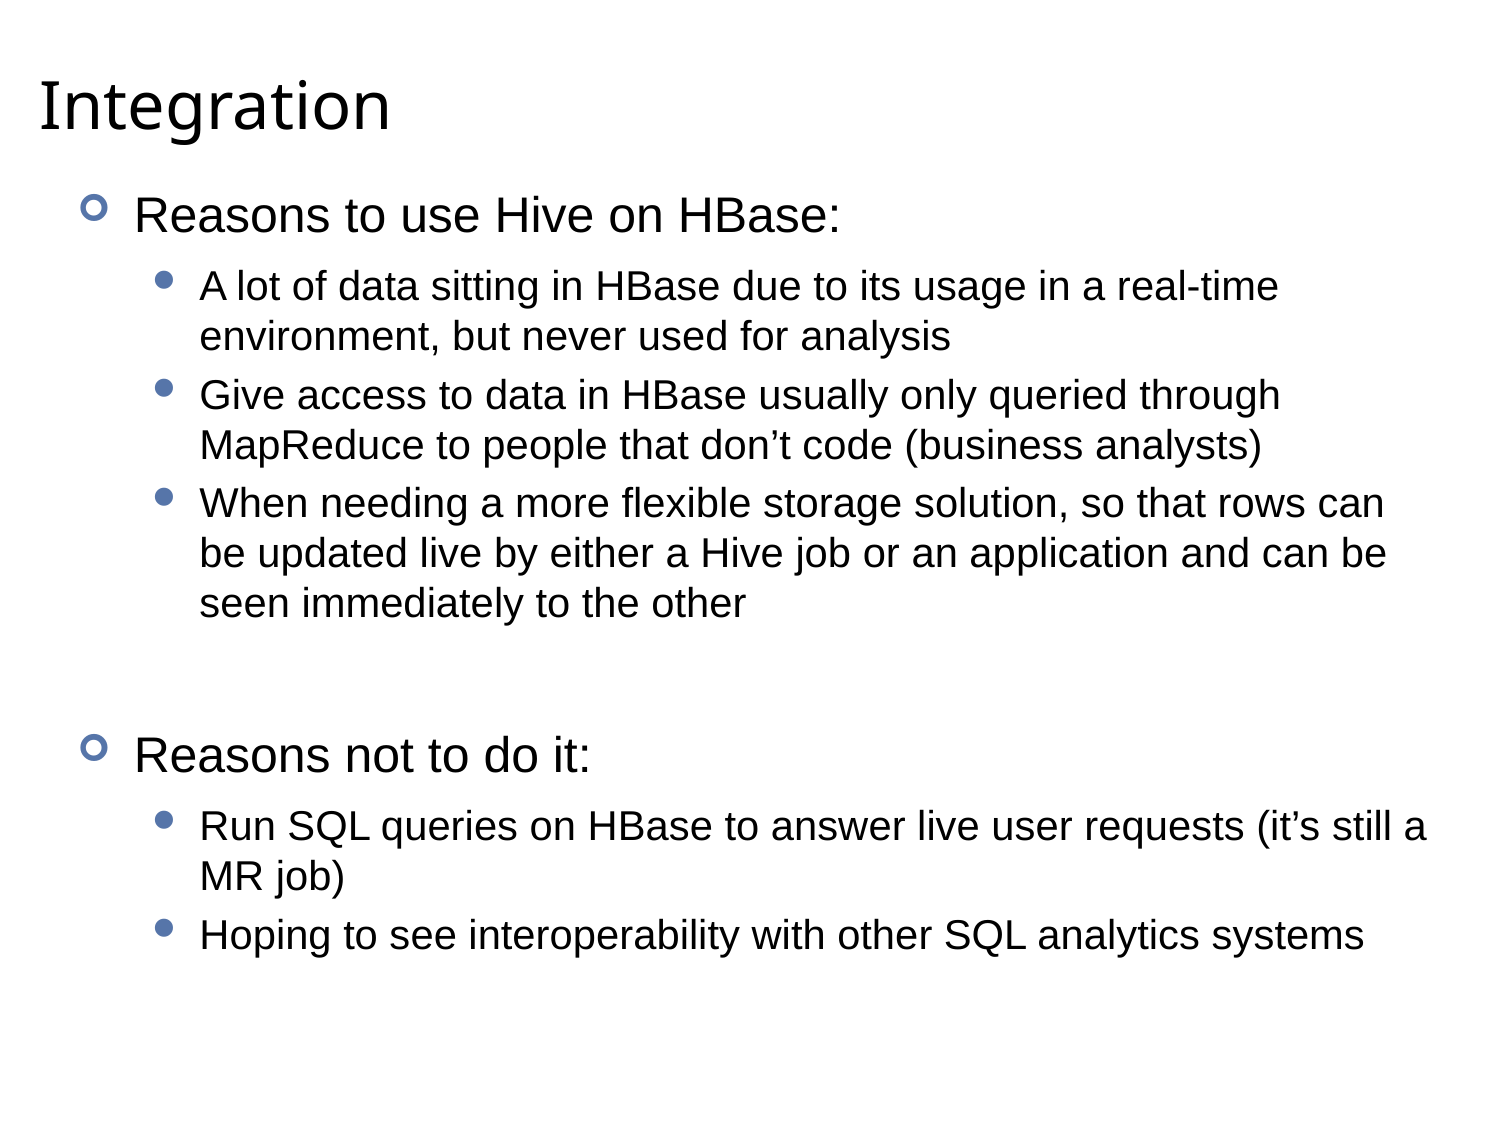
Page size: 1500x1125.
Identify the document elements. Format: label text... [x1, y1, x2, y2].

title Integration [24, 18, 1451, 188]
list Reasons to use Hive on HBase: A lot of data sitting in HBase due to its usage in a real-time environment, but never used for analysis Give access to data in HBase usually only queried through MapReduce to people that don’t code (business analysts) When needing a more flexible storage solution, so that rows can be updated live by either a Hive job or an application and can be seen immediately to the other Reasons not to do it: Run SQL queries on HBase to answer live user requests (it’s still a MR job) Hoping to see interoperability with other SQL analytics systems [62, 174, 1451, 1013]
